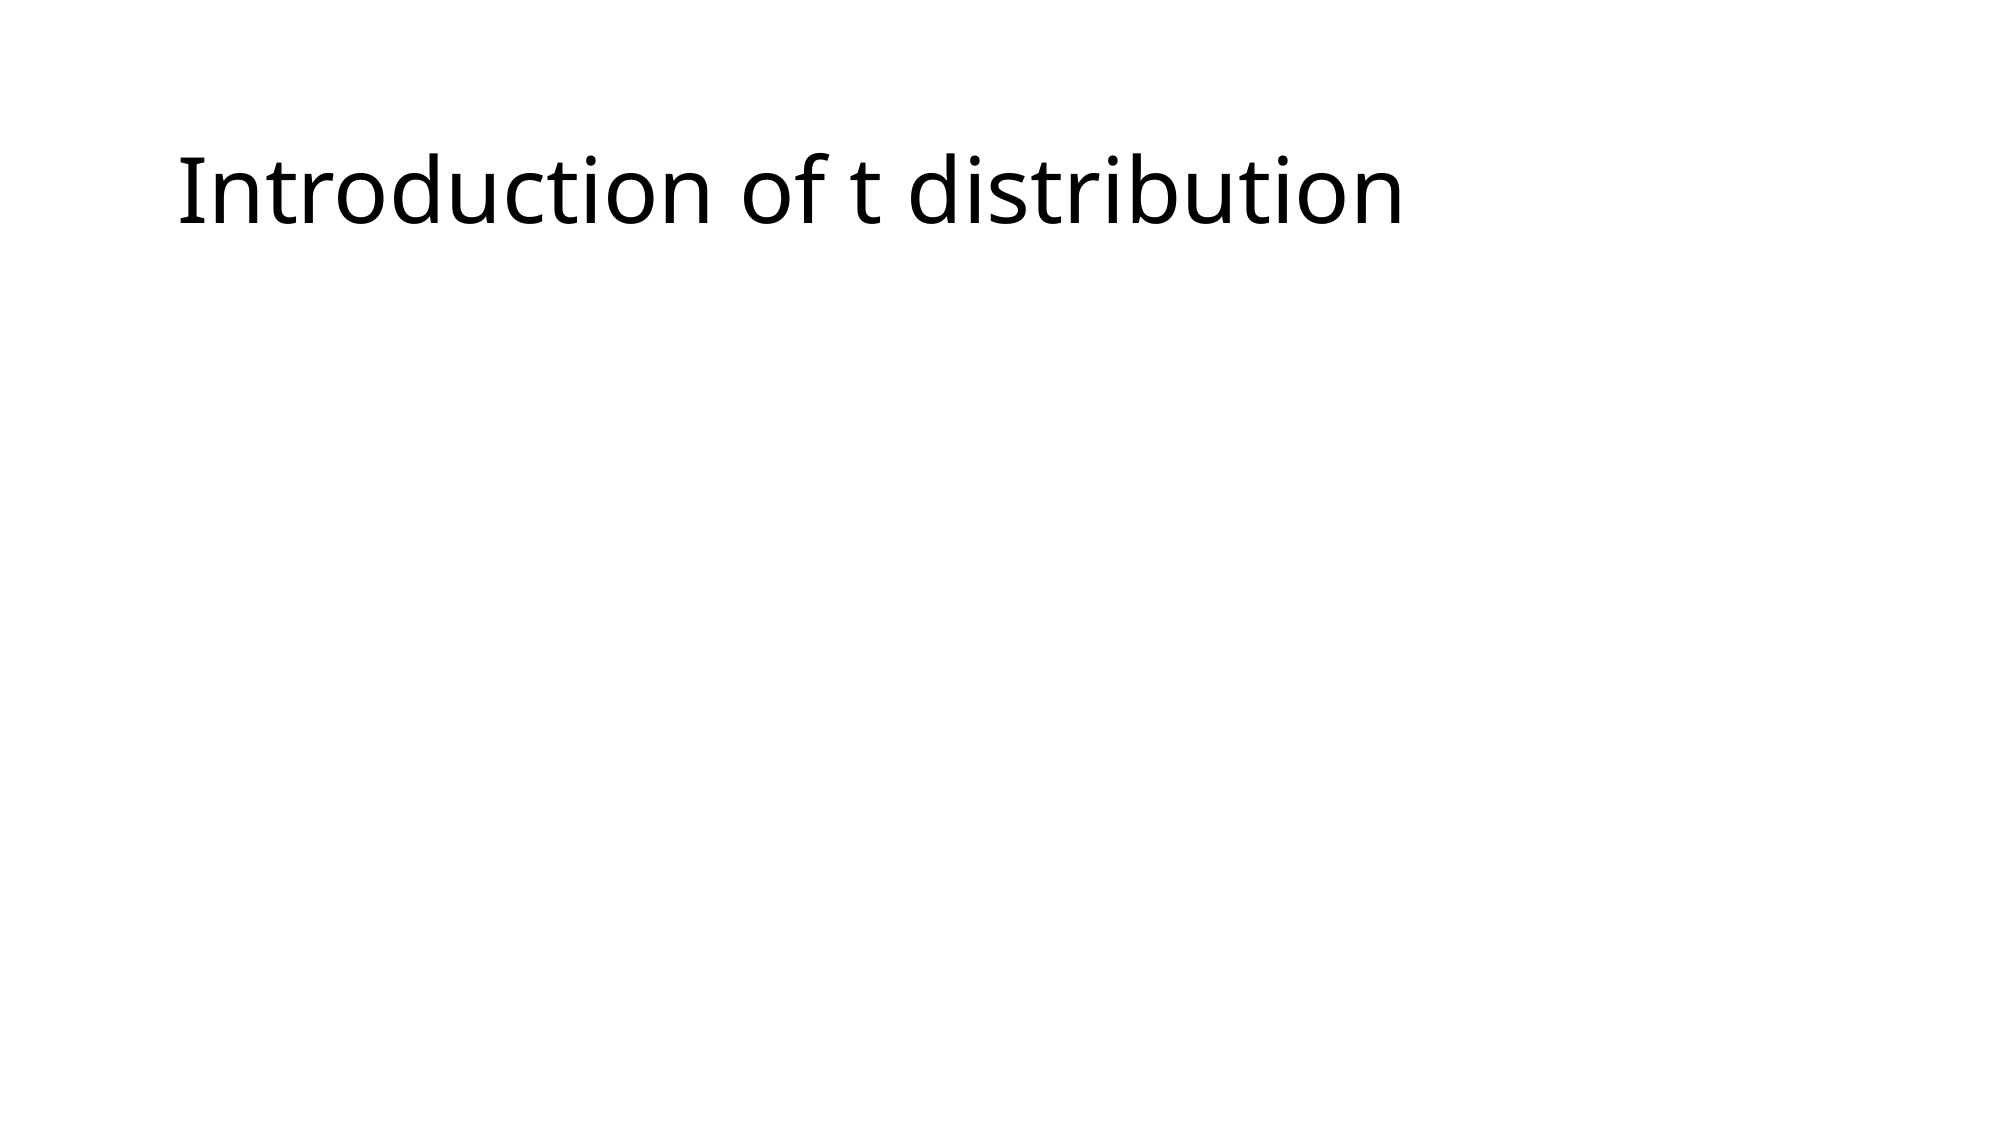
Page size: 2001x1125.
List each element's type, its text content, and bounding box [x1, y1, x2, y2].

text_box Introduction of t distribution [162, 84, 1888, 303]
